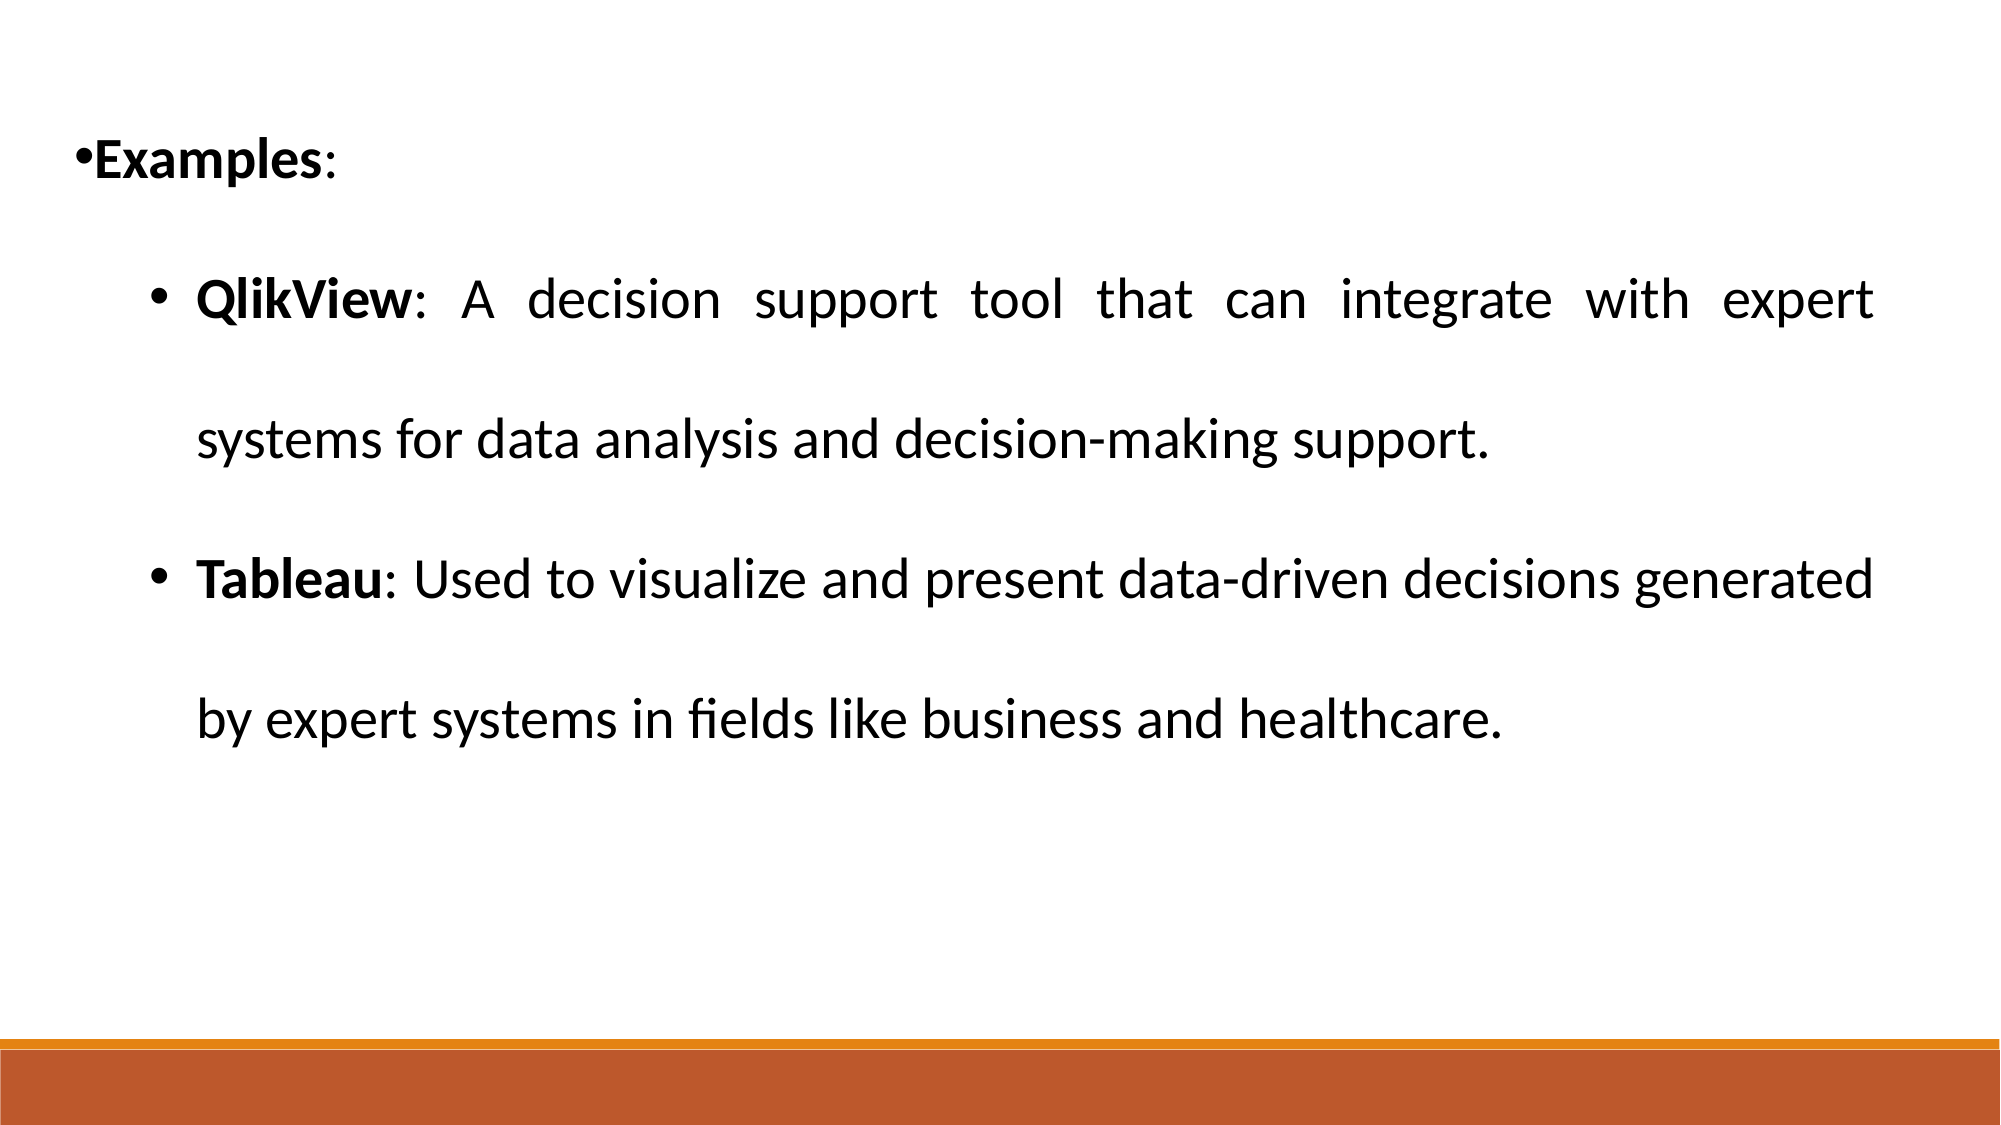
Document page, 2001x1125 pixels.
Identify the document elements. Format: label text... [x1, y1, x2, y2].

text_box Examples: QlikView: A decision support tool that can integrate with expert systems for data analysis and decision-making support. Tableau: Used to visualize and present data-driven decisions generated by expert systems in fields like business and healthcare. [59, 42, 1891, 758]
